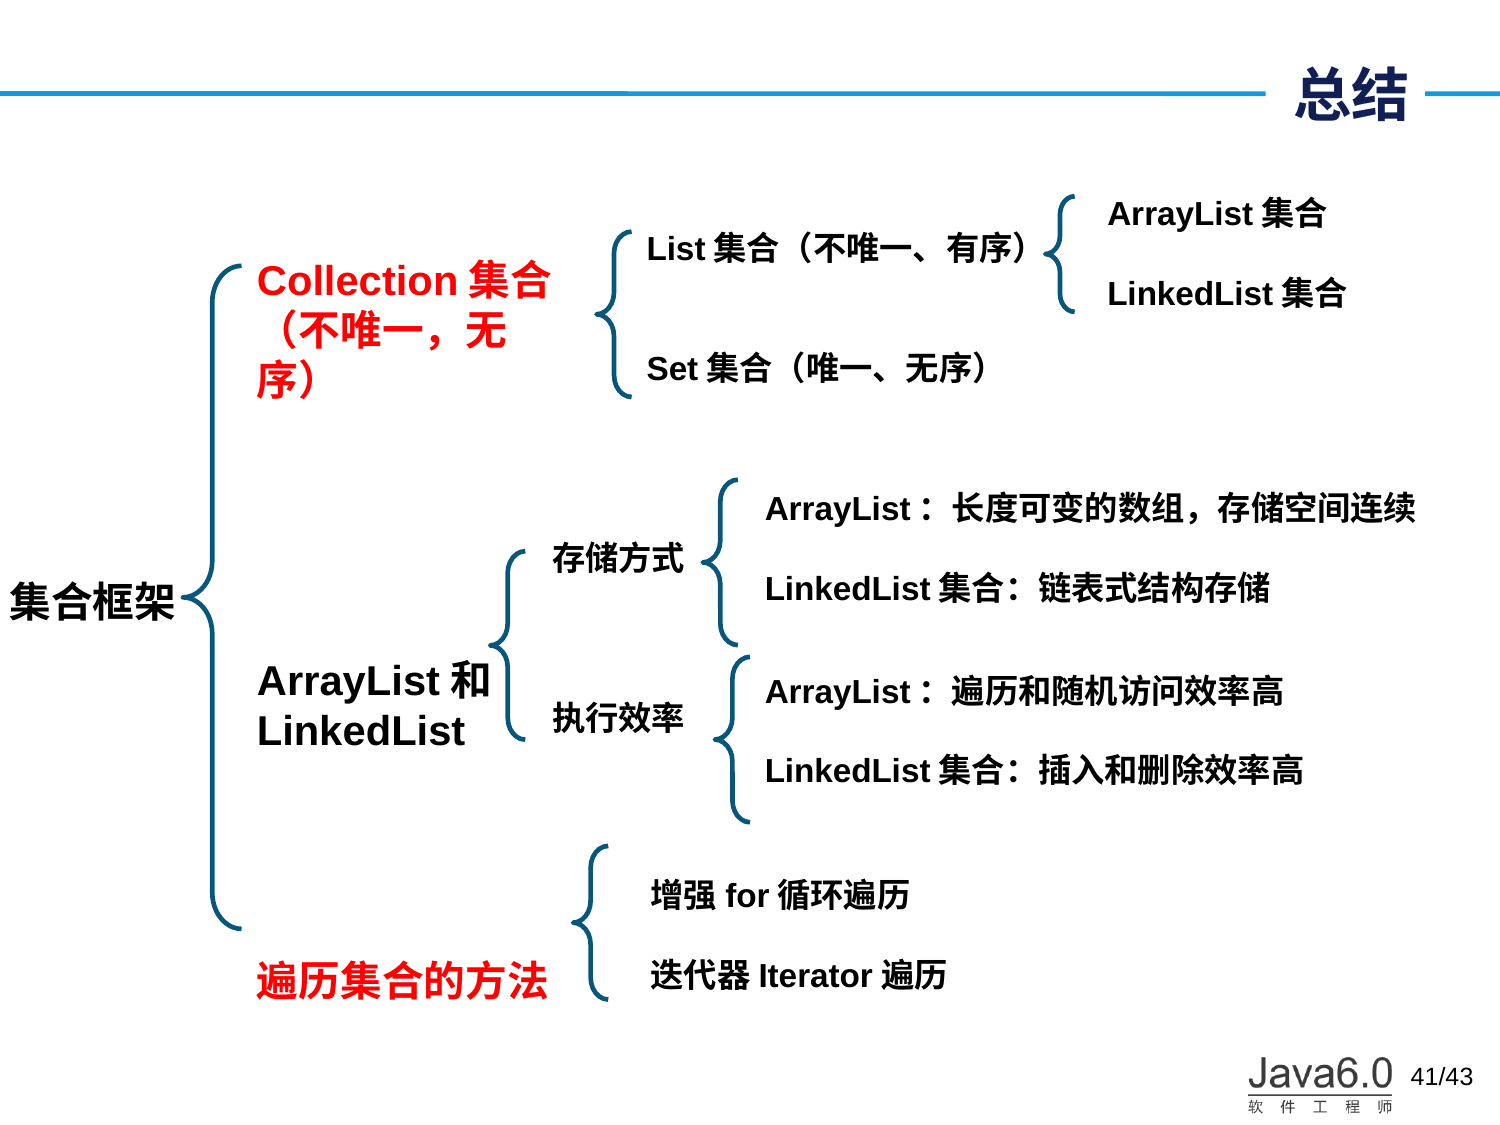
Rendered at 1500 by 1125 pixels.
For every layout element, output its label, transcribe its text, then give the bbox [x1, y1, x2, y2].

text_box Collection集合 （不唯一，无序） ArrayList和LinkedList 遍历集合的方法 [242, 246, 593, 1112]
text_box [573, 845, 609, 1000]
text_box 增强for循环遍历 迭代器Iterator遍历 [636, 827, 1373, 1082]
text_box [1045, 196, 1075, 312]
text_box [182, 265, 242, 929]
text_box ArrayList集合 LinkedList集合 [1092, 184, 1426, 319]
text_box 集合框架 [0, 568, 212, 634]
text_box [714, 656, 751, 823]
text_box 存储方式 执行效率 [537, 530, 1156, 825]
text_box ArrayList：长度可变的数组，存储空间连续 LinkedList集合：链表式结构存储 [750, 479, 1471, 615]
text_box [490, 551, 526, 740]
text_box [596, 231, 632, 398]
slide_number /43 [1138, 1053, 1489, 1114]
text_box List集合（不唯一、有序） Set集合（唯一、无序） [631, 219, 1128, 395]
title 总结 [1265, 45, 1425, 141]
text_box [702, 479, 738, 646]
text_box ArrayList：遍历和随机访问效率高 LinkedList集合：插入和删除效率高 [750, 662, 1471, 797]
